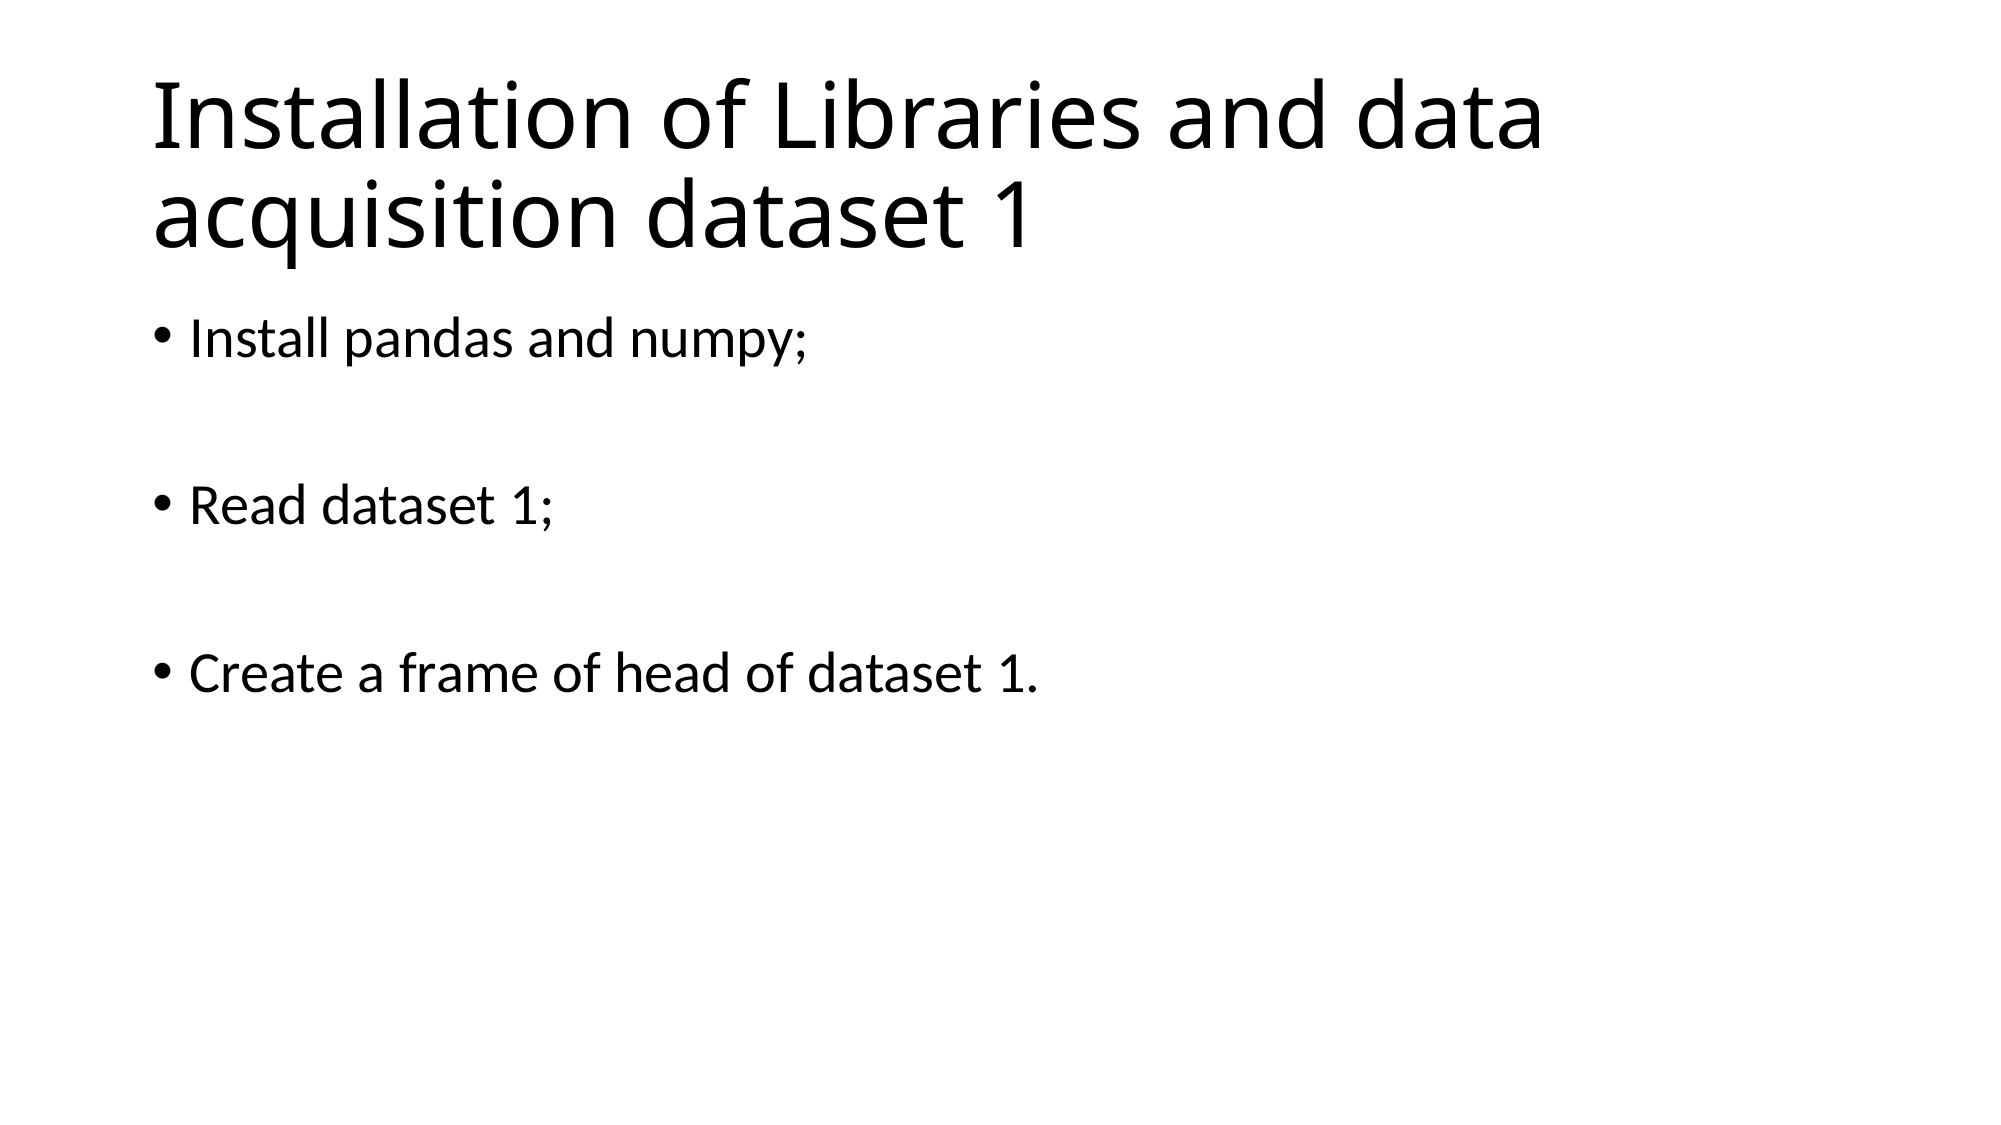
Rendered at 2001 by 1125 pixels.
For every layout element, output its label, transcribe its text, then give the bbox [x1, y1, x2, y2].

list Install pandas and numpy; Read dataset 1; Create a frame of head of dataset 1. [137, 299, 1863, 1014]
title Installation of Libraries and data acquisition dataset 1 [137, 59, 1863, 278]
